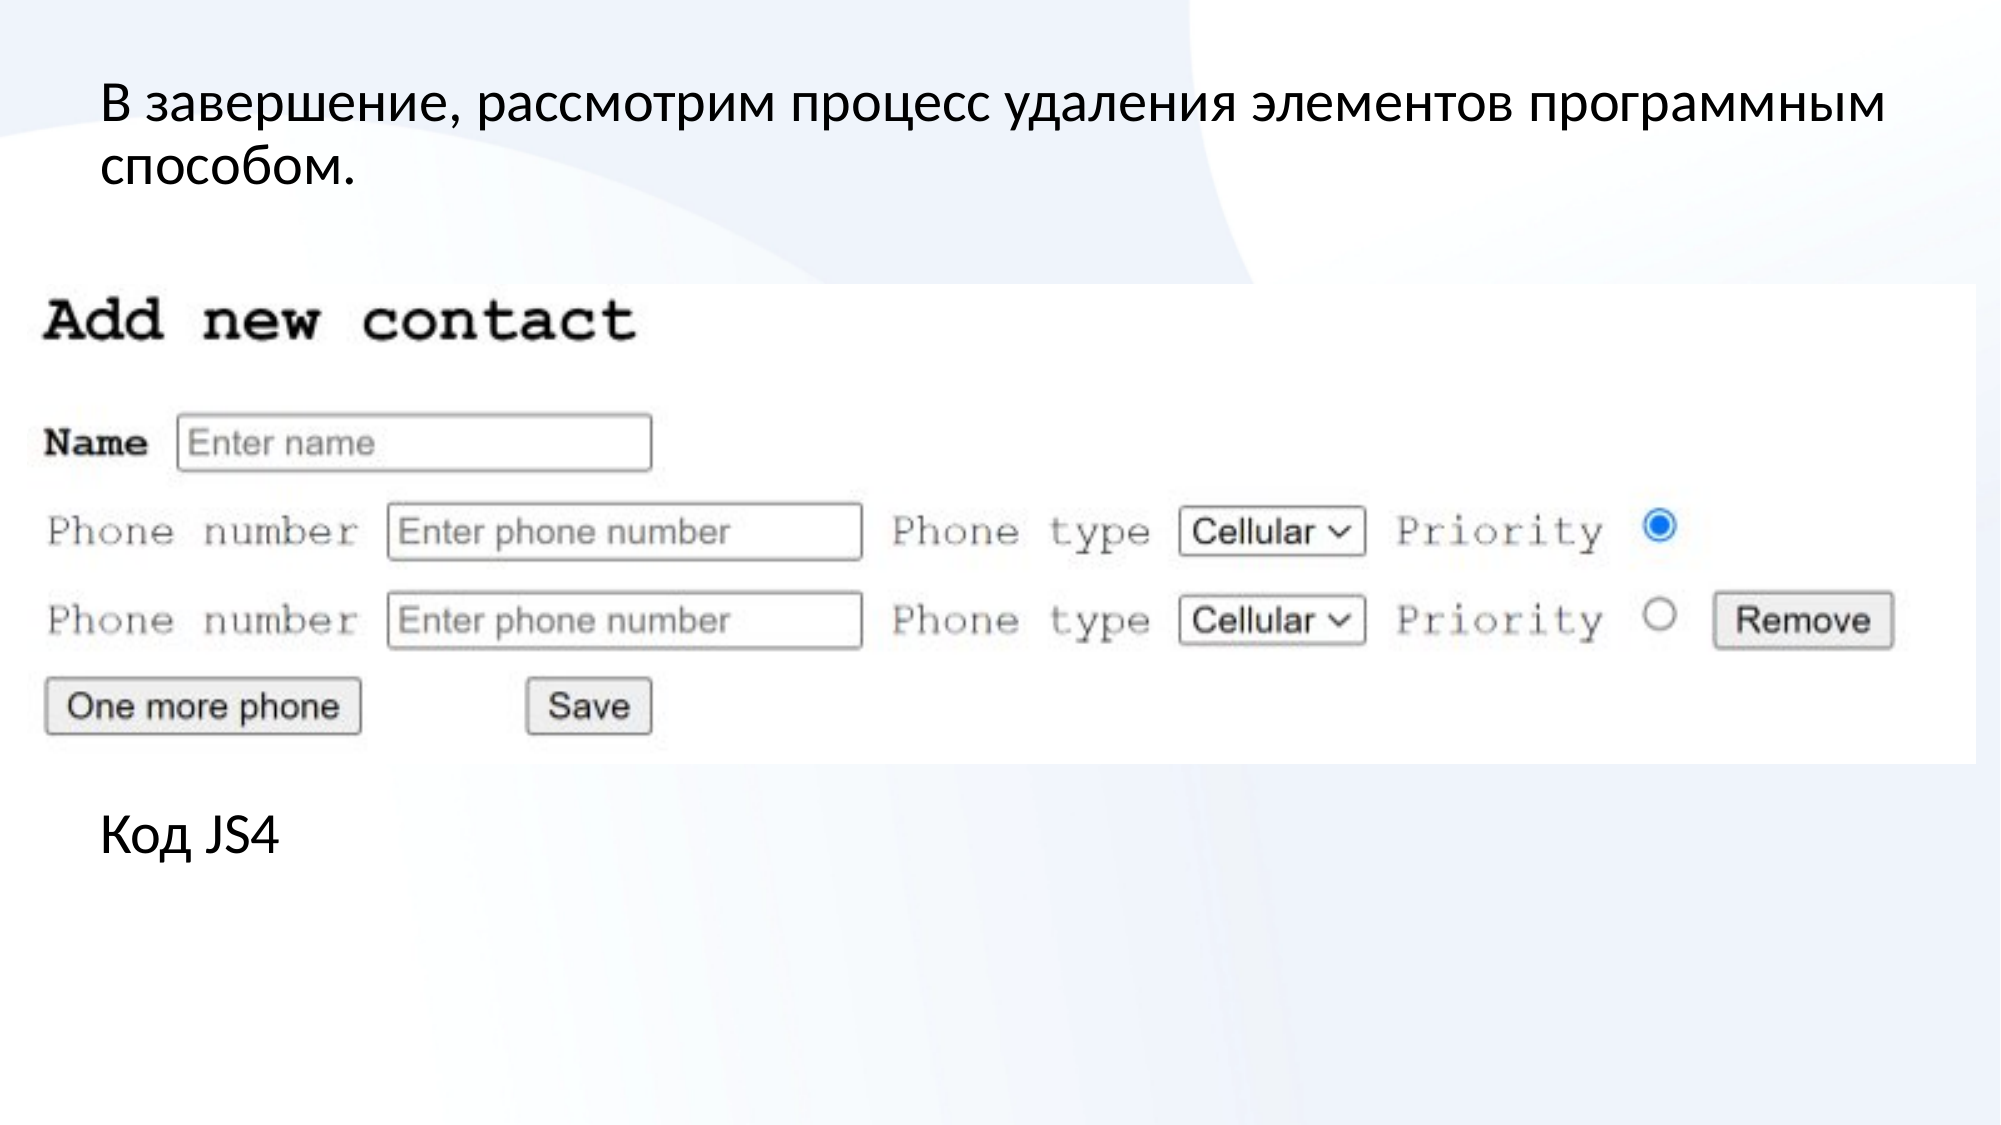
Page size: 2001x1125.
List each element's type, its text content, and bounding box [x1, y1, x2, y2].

picture [0, 0, 2001, 1125]
list В завершение, рассмотрим процесс удаления элементов программным способом. Код JS4 [85, 63, 1918, 284]
list В завершение, рассмотрим процесс удаления элементов программным способом. Код JS4 [85, 764, 1918, 1040]
